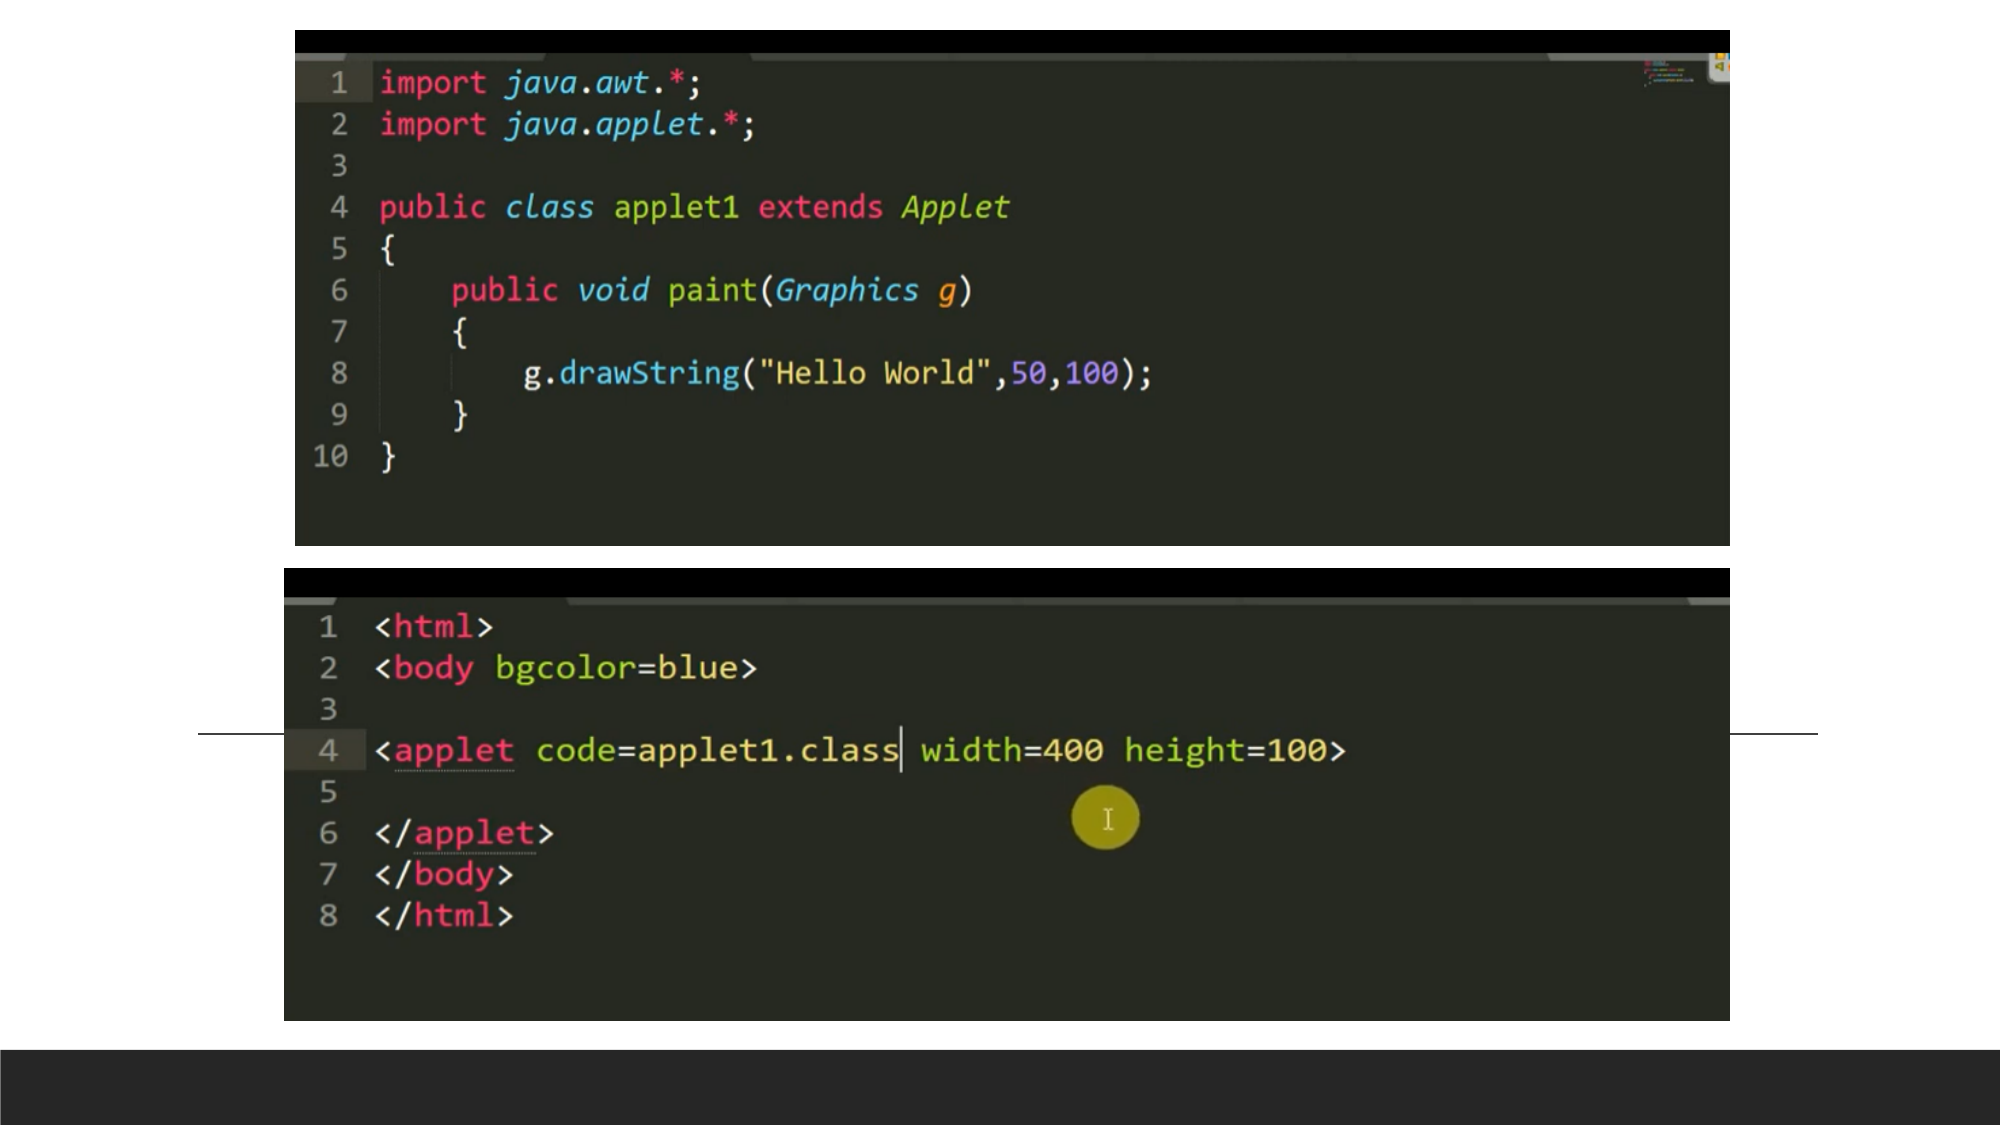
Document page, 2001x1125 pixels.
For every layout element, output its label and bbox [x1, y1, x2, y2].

picture [295, 29, 1730, 547]
picture [283, 567, 1730, 1022]
